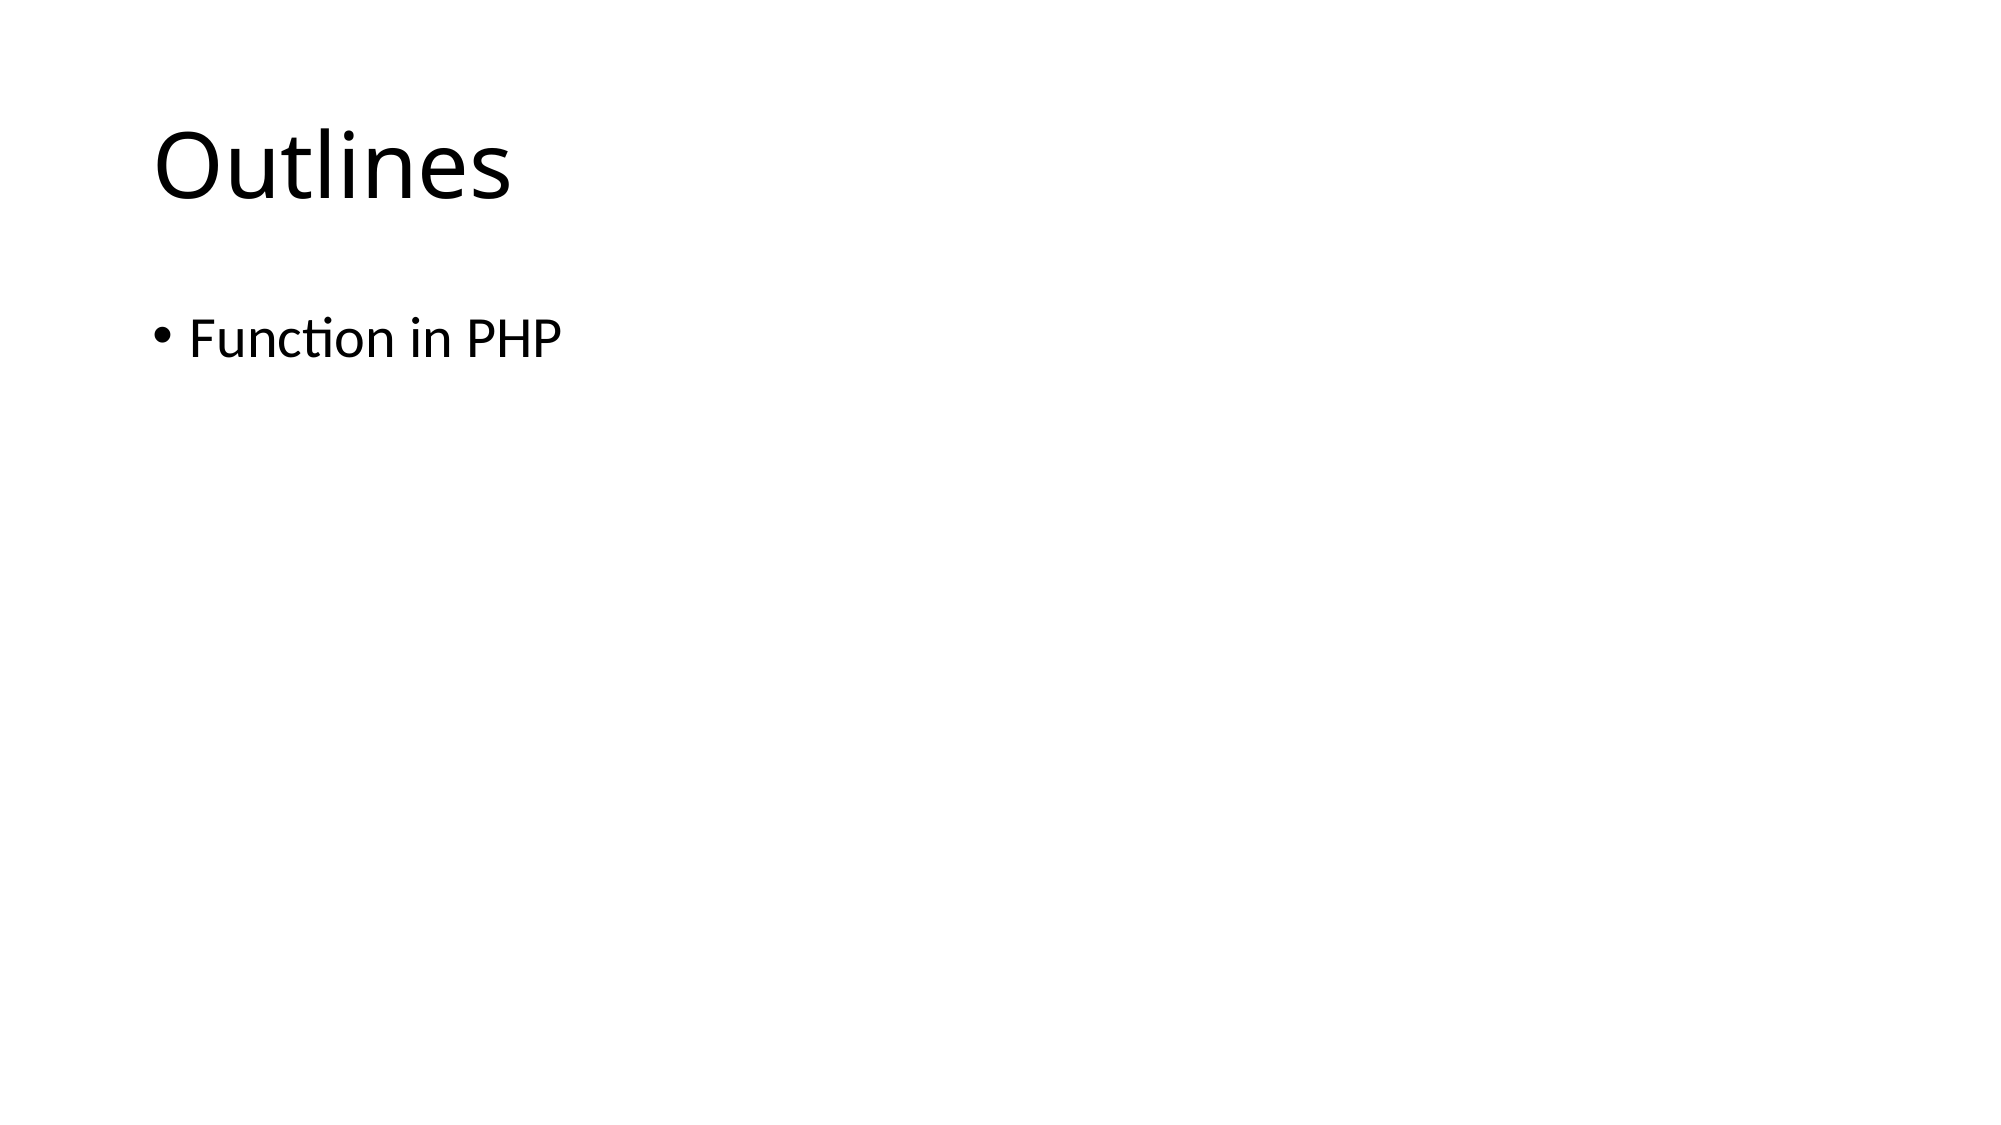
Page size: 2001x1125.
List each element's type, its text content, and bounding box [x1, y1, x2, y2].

list Function in PHP [137, 299, 1863, 1014]
title Outlines [137, 59, 1863, 278]
